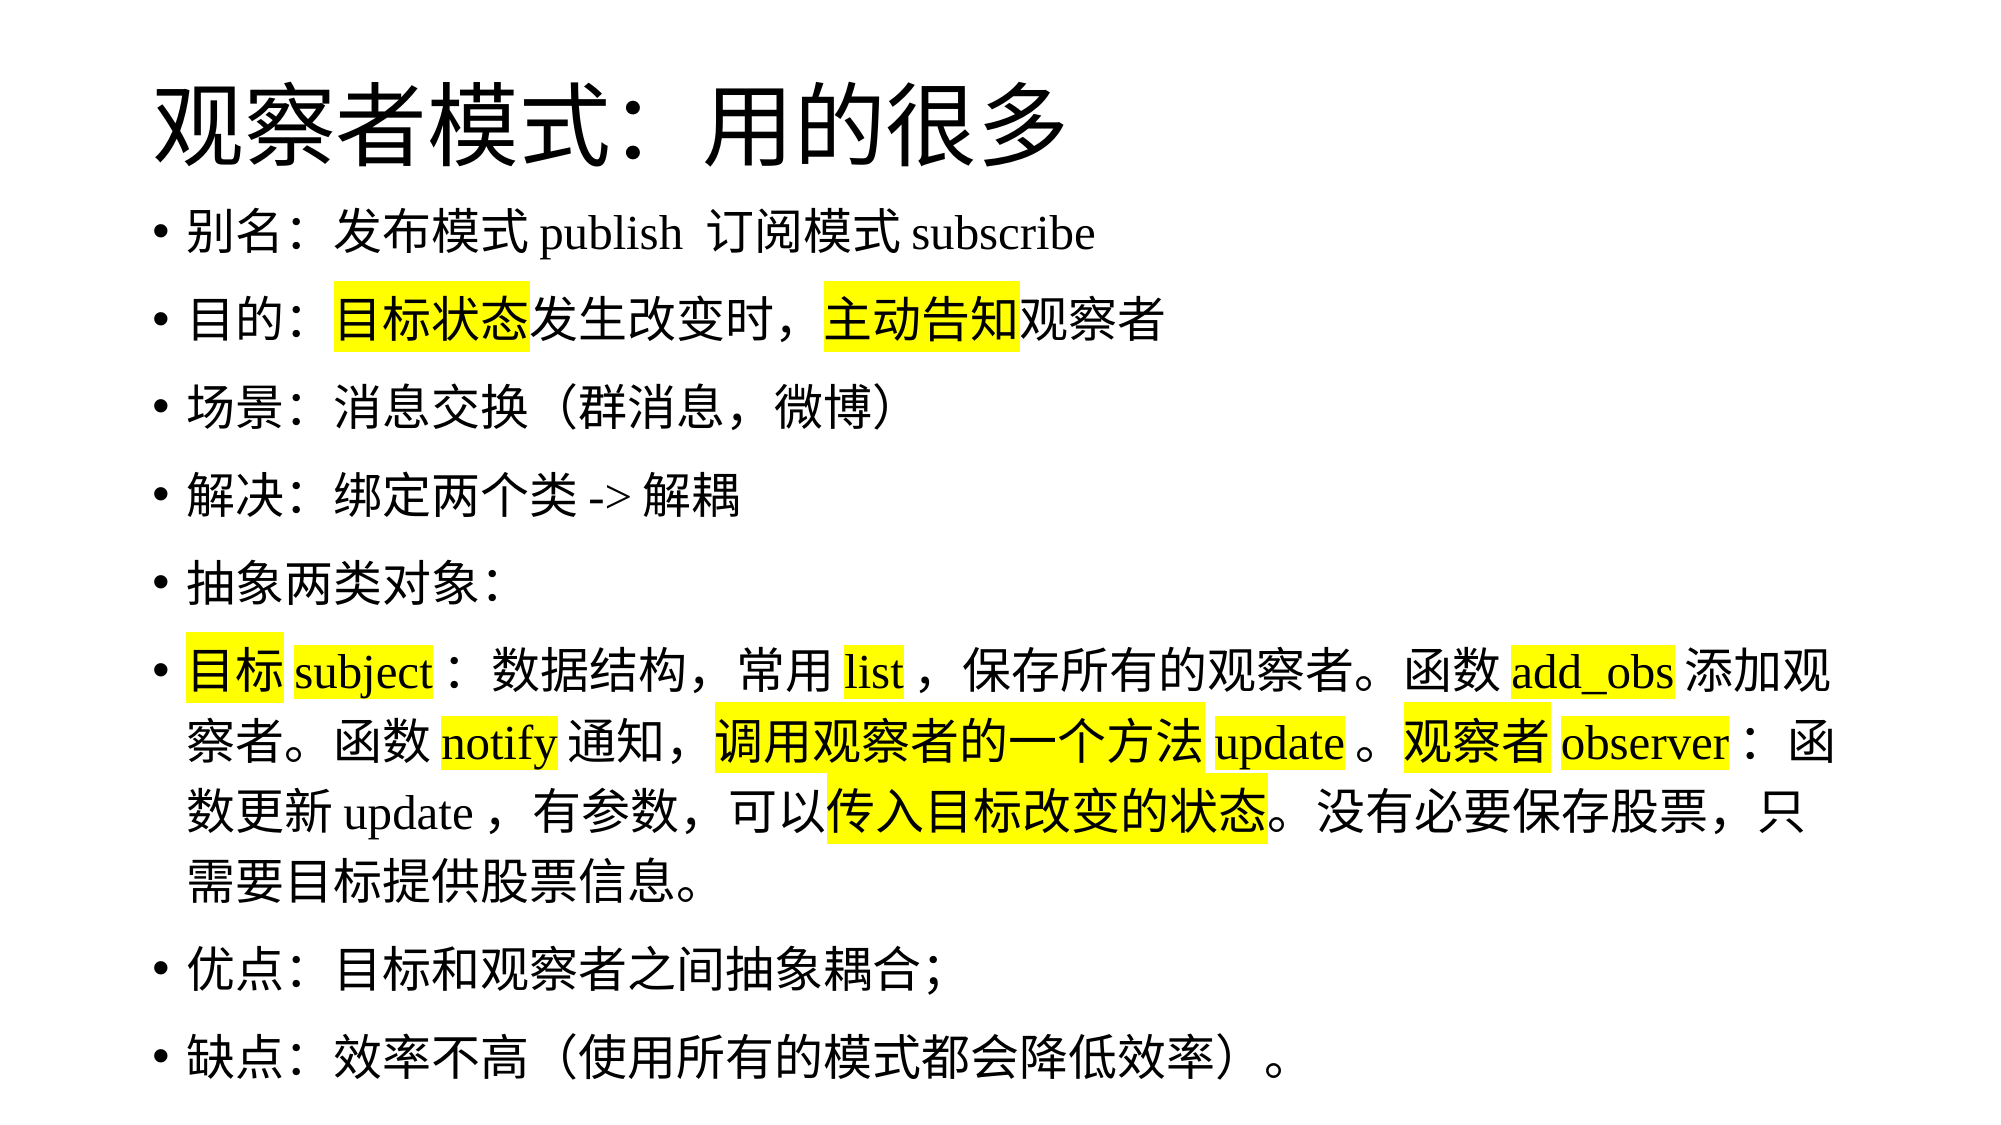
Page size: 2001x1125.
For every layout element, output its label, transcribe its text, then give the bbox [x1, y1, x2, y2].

title 观察者模式：用的很多 [137, 21, 1863, 181]
list 别名：发布模式publish 订阅模式subscribe 目的：目标状态发生改变时，主动告知观察者 场景：消息交换（群消息，微博） 解决：绑定两个类->解耦 抽象两类对象： 目标subject：数据结构，常用list，保存所有的观察者。函数add_obs添加观察者。函数notify通知，调用观察者的一个方法update。观察者observer：函数更新update，有参数，可以传入目标改变的状态。没有必要保存股票，只需要目标提供股票信息。 优点：目标和观察者之间抽象耦合； 缺点：效率不高（使用所有的模式都会降低效率）。 [137, 181, 1863, 1104]
